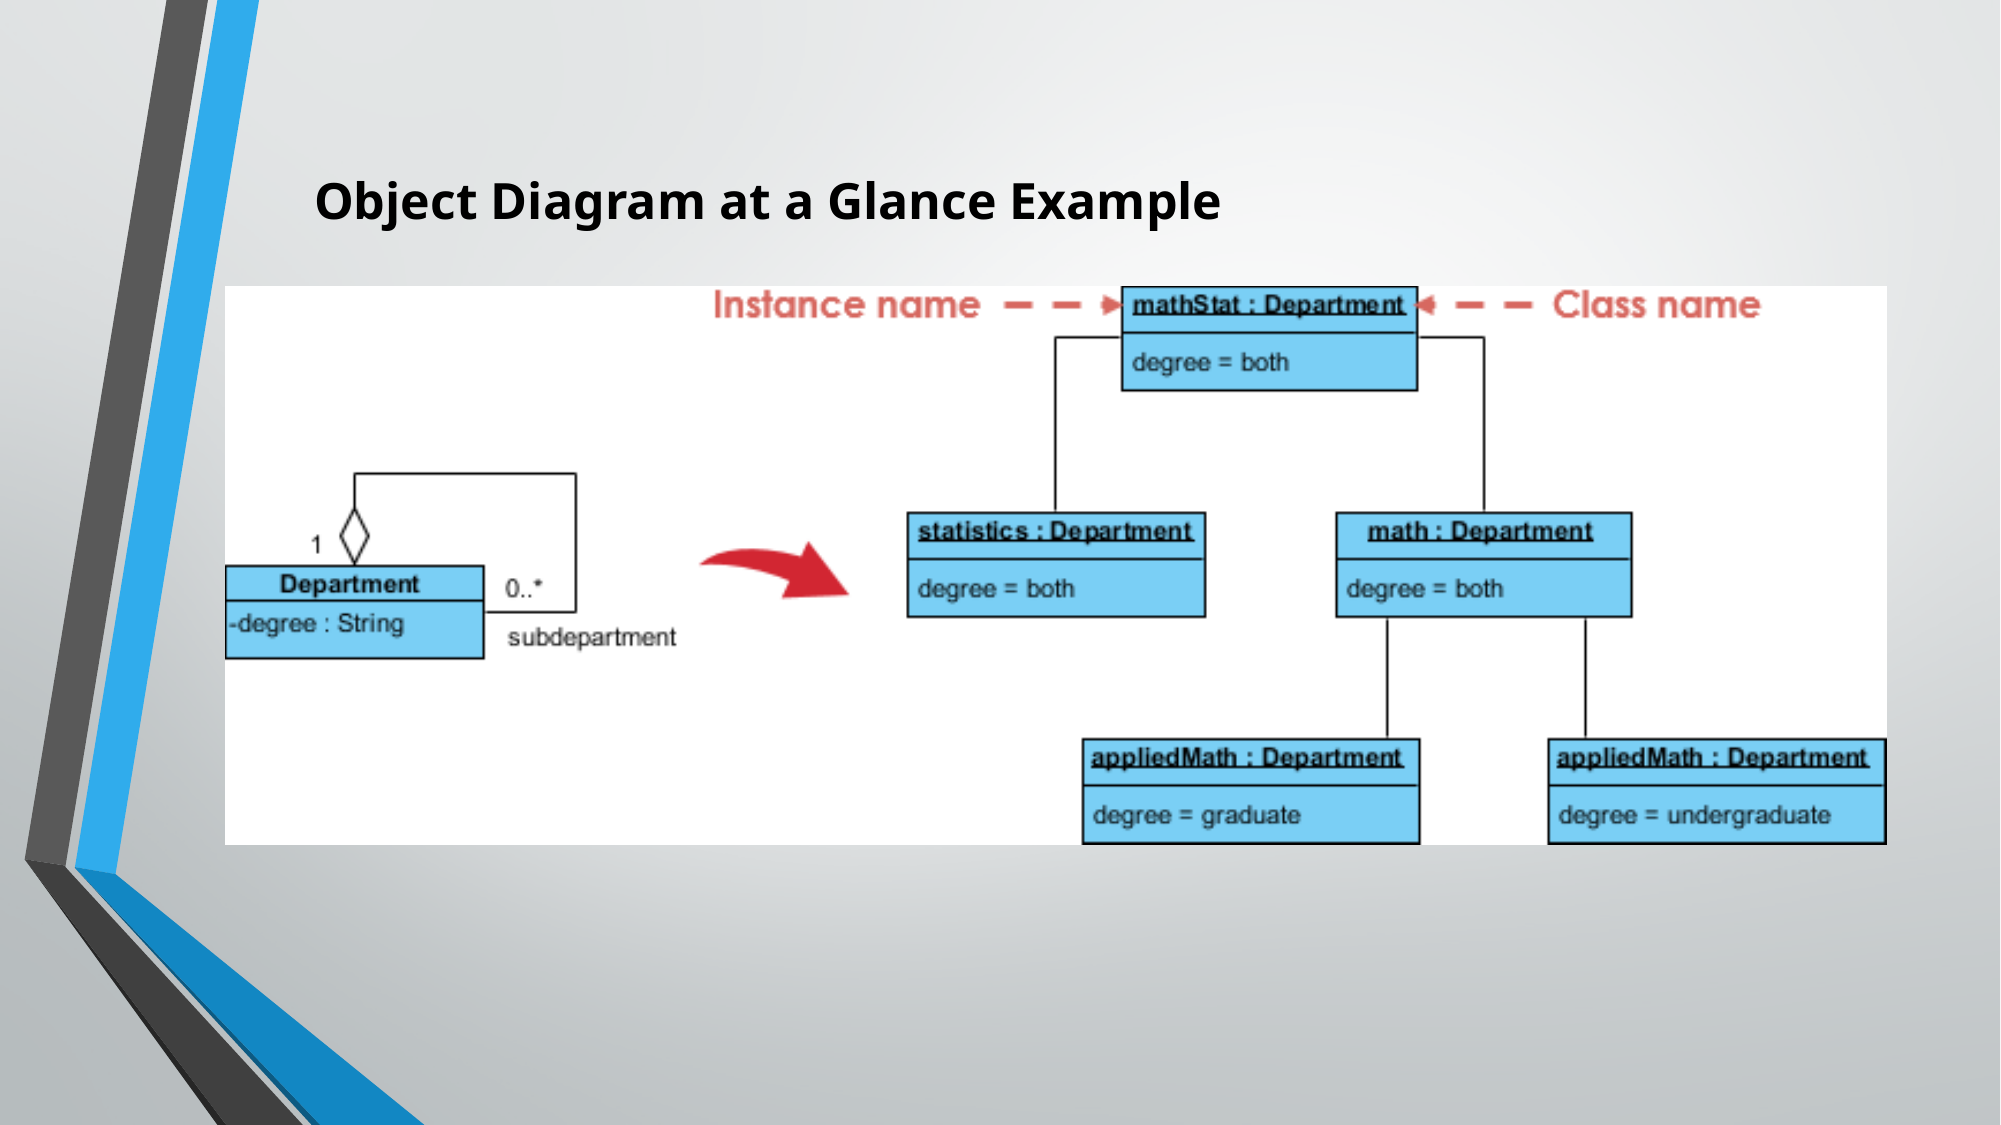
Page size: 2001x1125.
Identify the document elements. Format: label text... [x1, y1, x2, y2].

text_box Object Diagram at a Glance Example [299, 161, 1404, 237]
picture [225, 286, 1887, 845]
